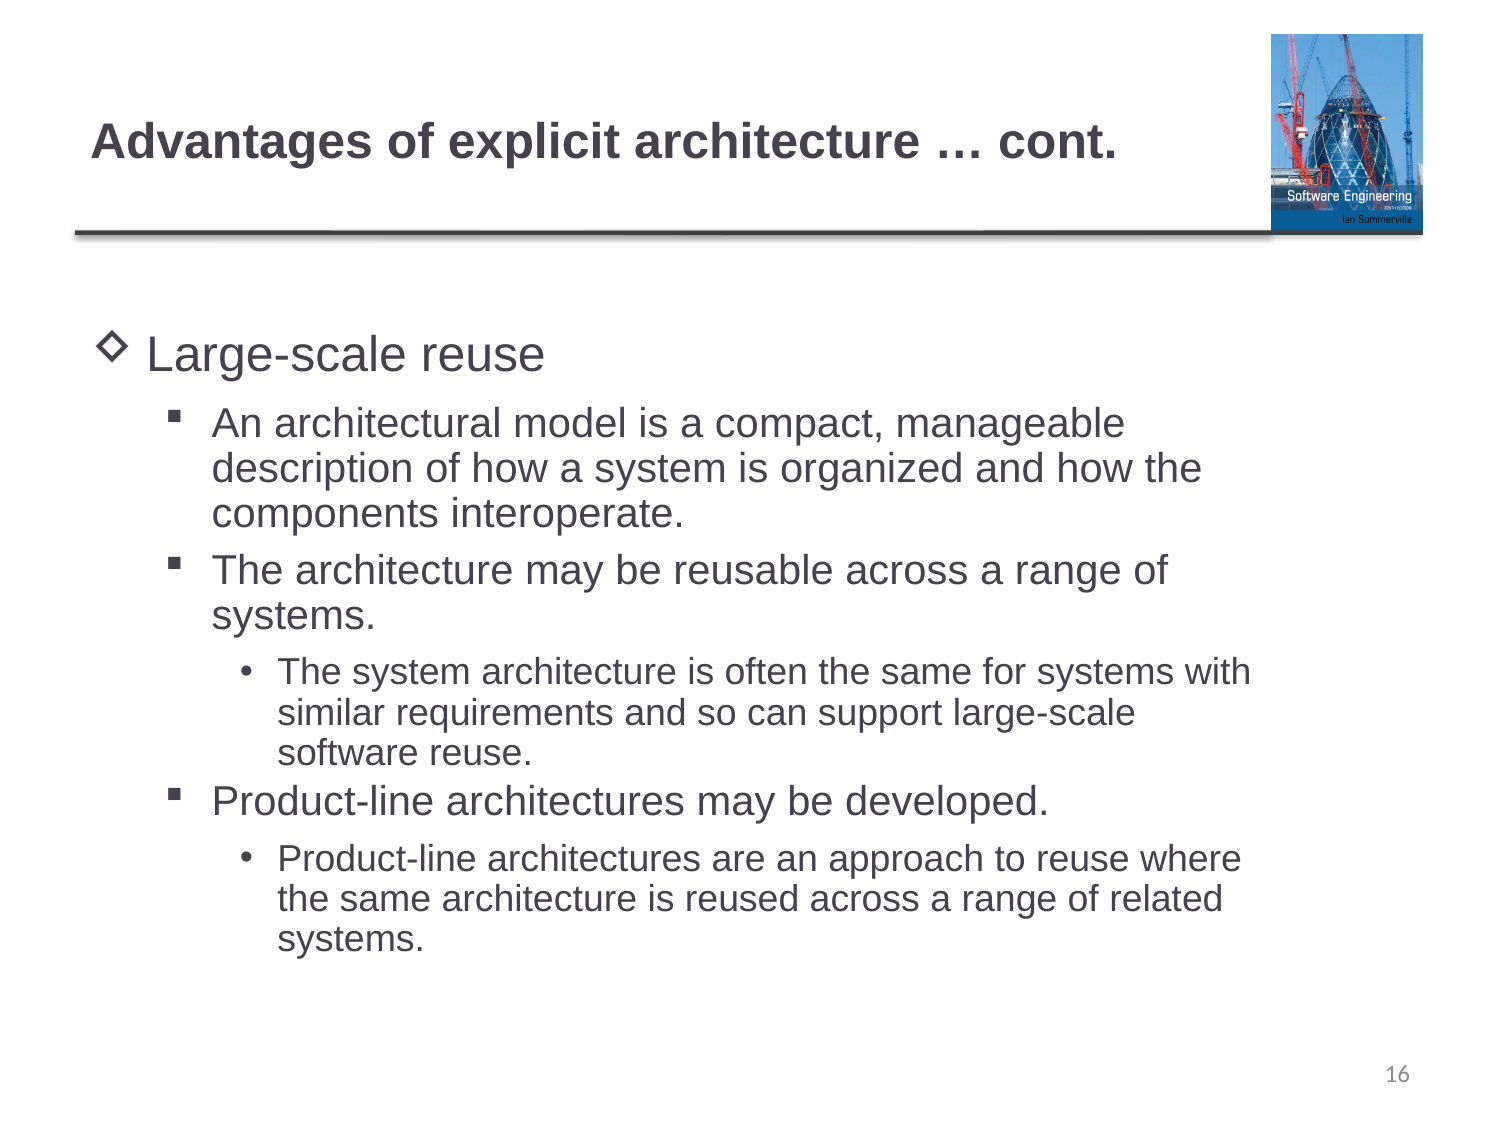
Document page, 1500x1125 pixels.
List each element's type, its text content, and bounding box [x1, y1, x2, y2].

picture [1271, 34, 1423, 230]
list Large-scale reuse An architectural model is a compact, manageable description of how a system is organized and how the components interoperate. The architecture may be reusable across a range of systems. The system architecture is often the same for systems with similar requirements and so can support large-scale software reuse. Product-line architectures may be developed. Product-line architectures are an approach to reuse where the same architecture is reused across a range of related systems. [75, 320, 1272, 1018]
slide_number 16 [1074, 1042, 1425, 1103]
title Advantages of explicit architecture … cont. [74, 44, 1272, 233]
